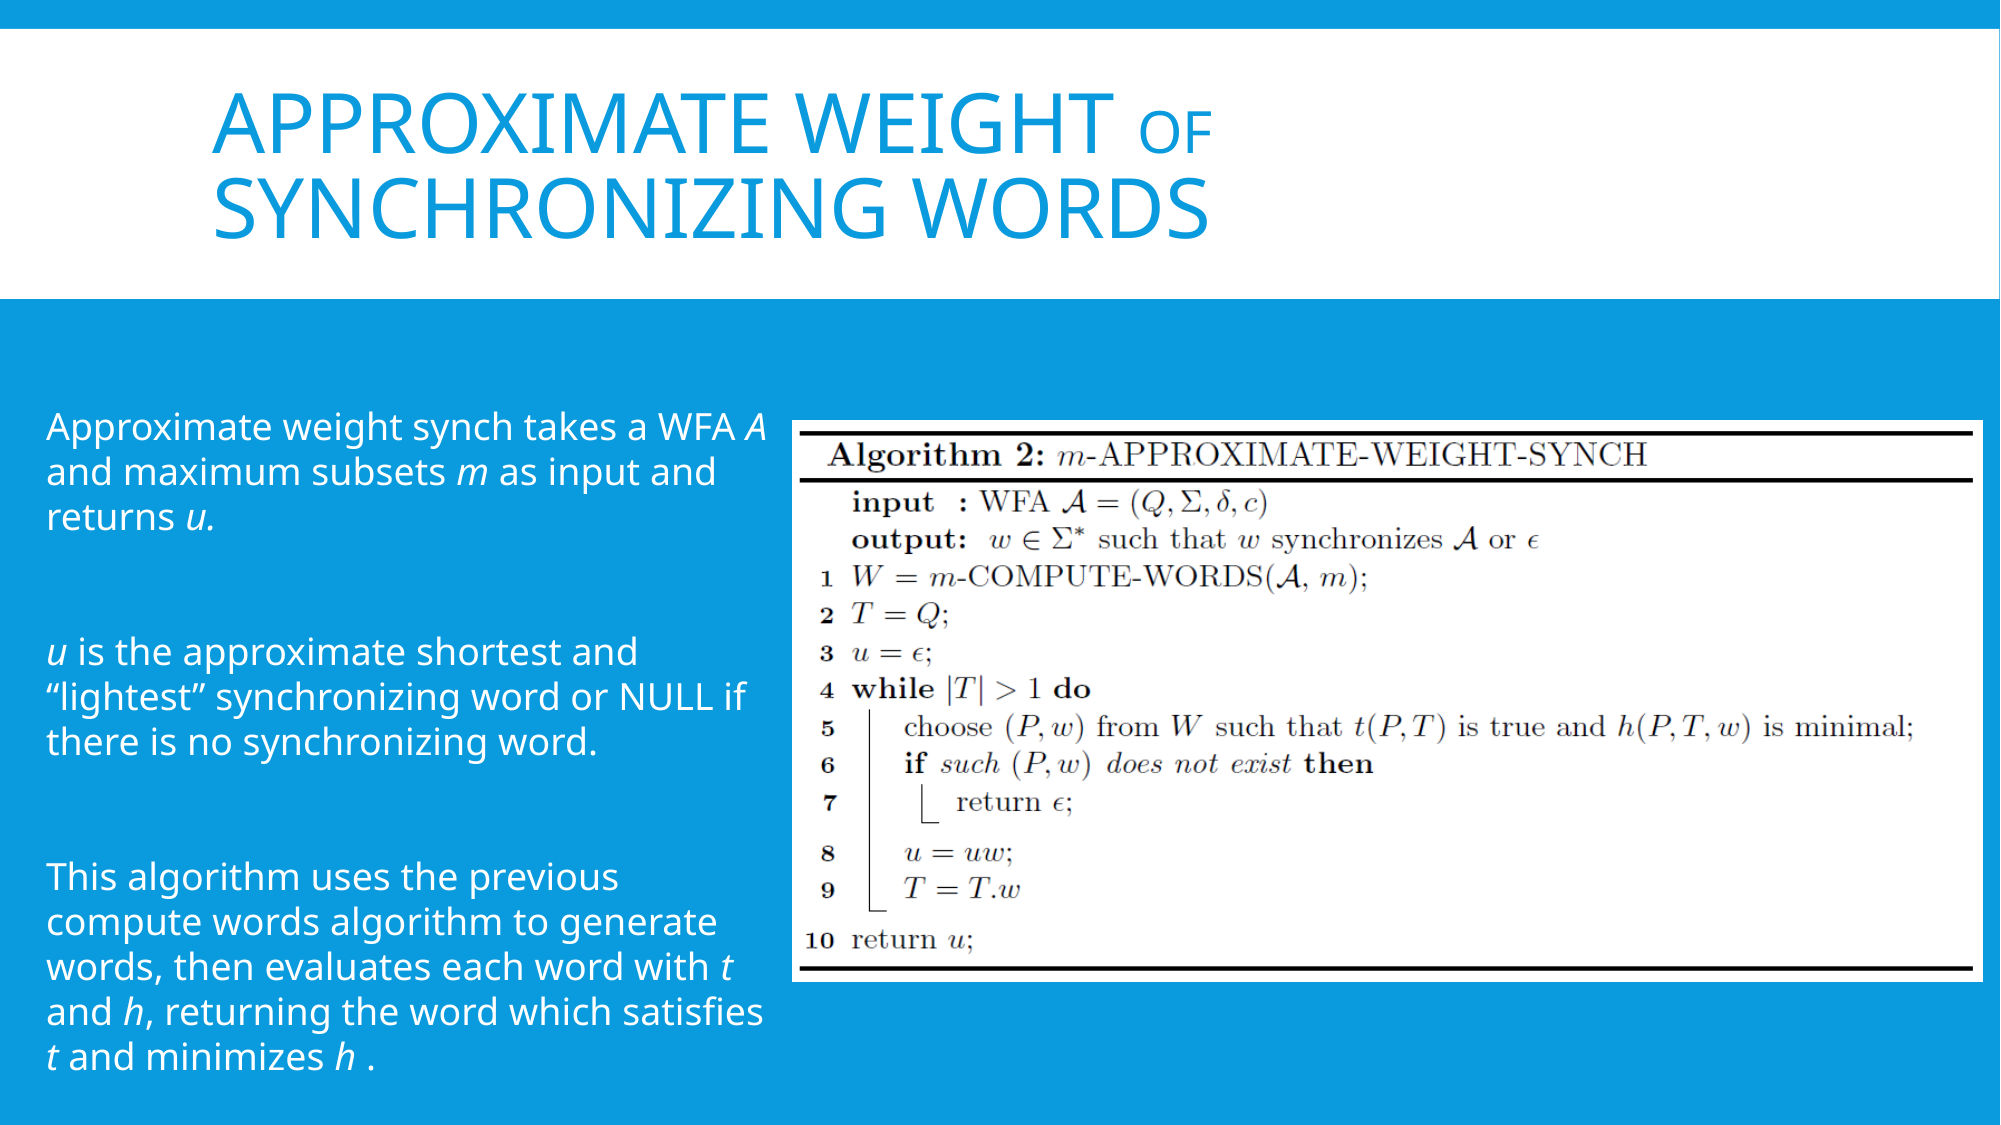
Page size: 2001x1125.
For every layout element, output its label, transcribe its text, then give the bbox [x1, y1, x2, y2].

text_box Approximate weight synch takes a WFA A and maximum subsets m as input and returns u. u is the approximate shortest and “lightest” synchronizing word or NULL if there is no synchronizing word. This algorithm uses the previous compute words algorithm to generate words, then evaluates each word with t and h, returning the word which satisfies t and minimizes h . [31, 395, 793, 1085]
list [792, 420, 1983, 982]
title Approximate weight of synchronizing words [197, 46, 1803, 295]
